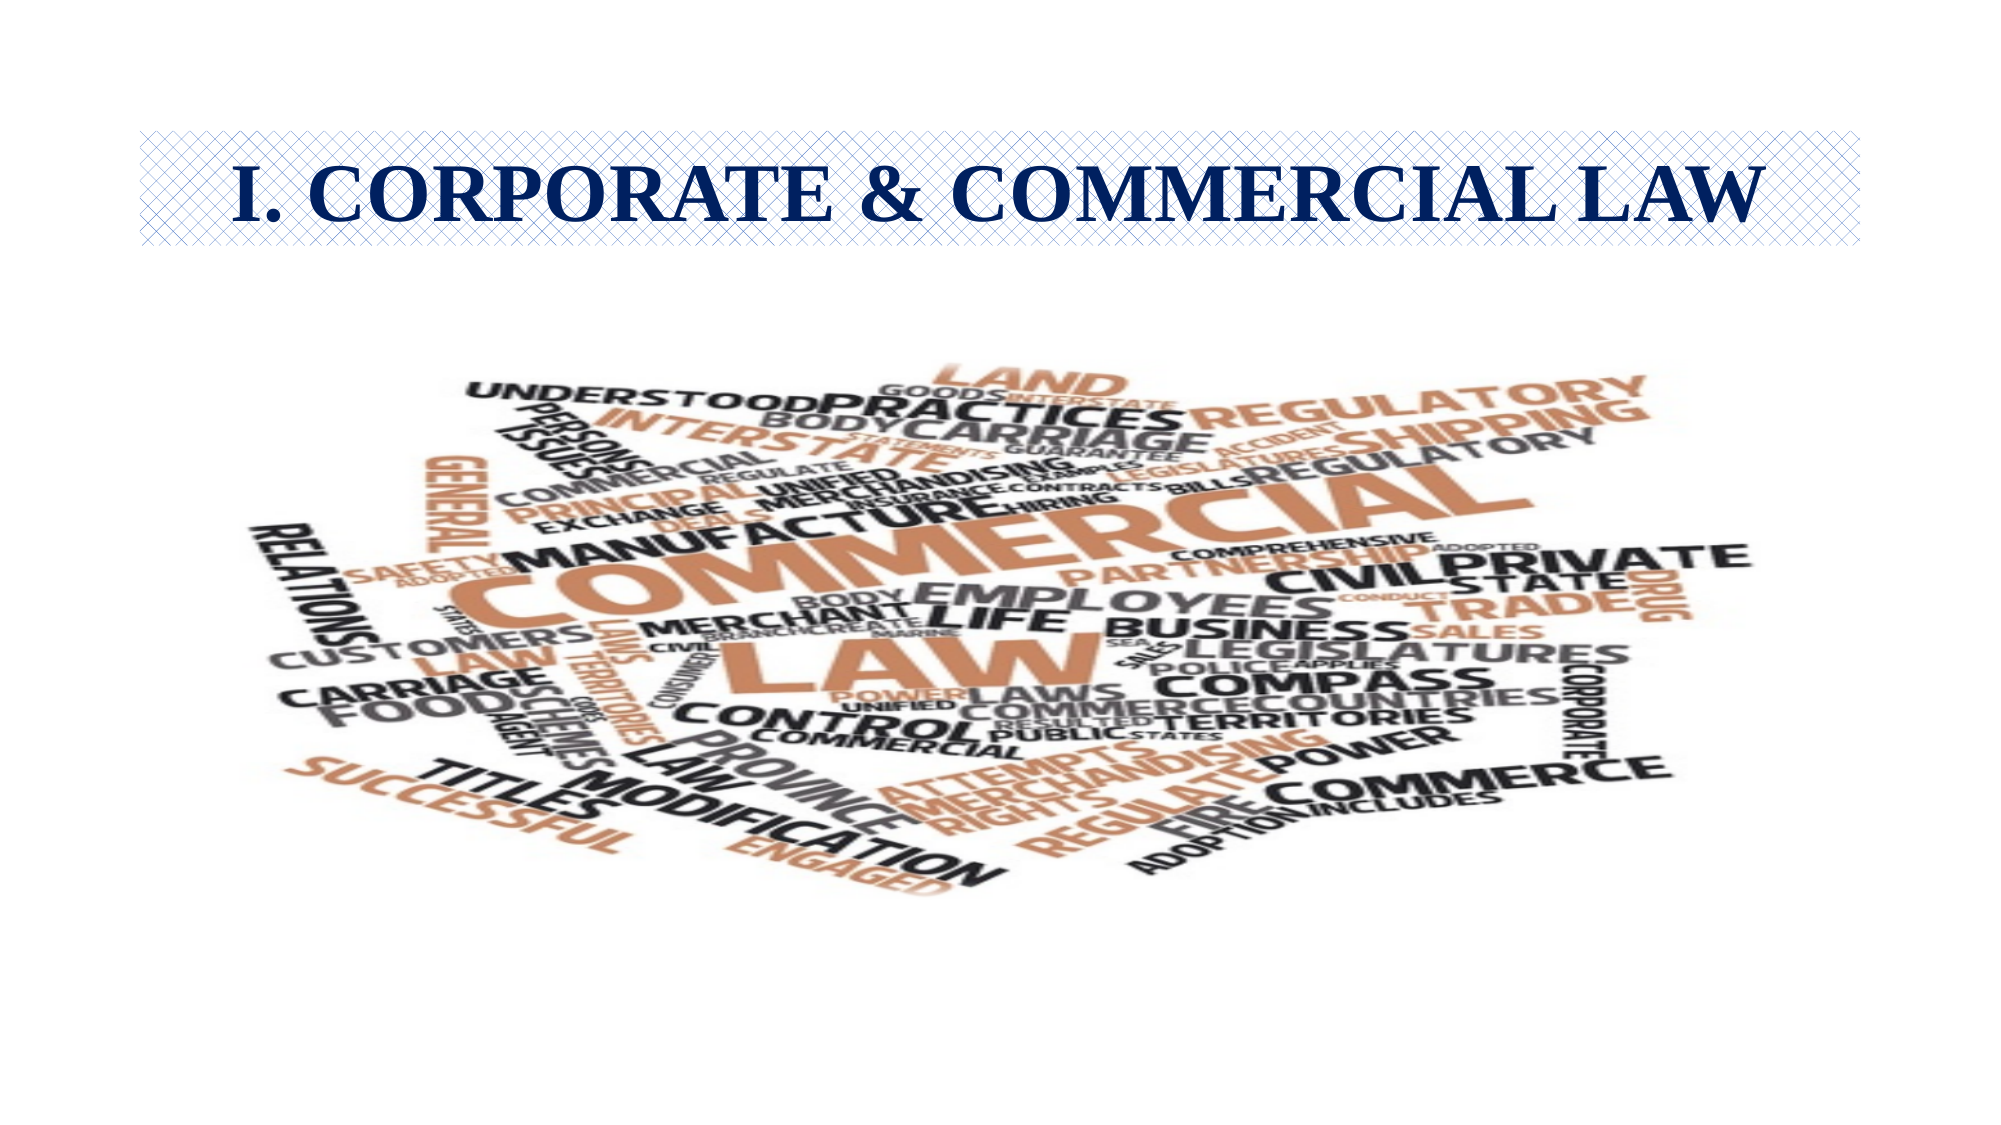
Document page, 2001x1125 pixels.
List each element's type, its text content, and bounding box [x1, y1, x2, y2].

picture [239, 359, 1761, 900]
text_box I. CORPORATE & COMMERCIAL LAW [139, 130, 1861, 246]
